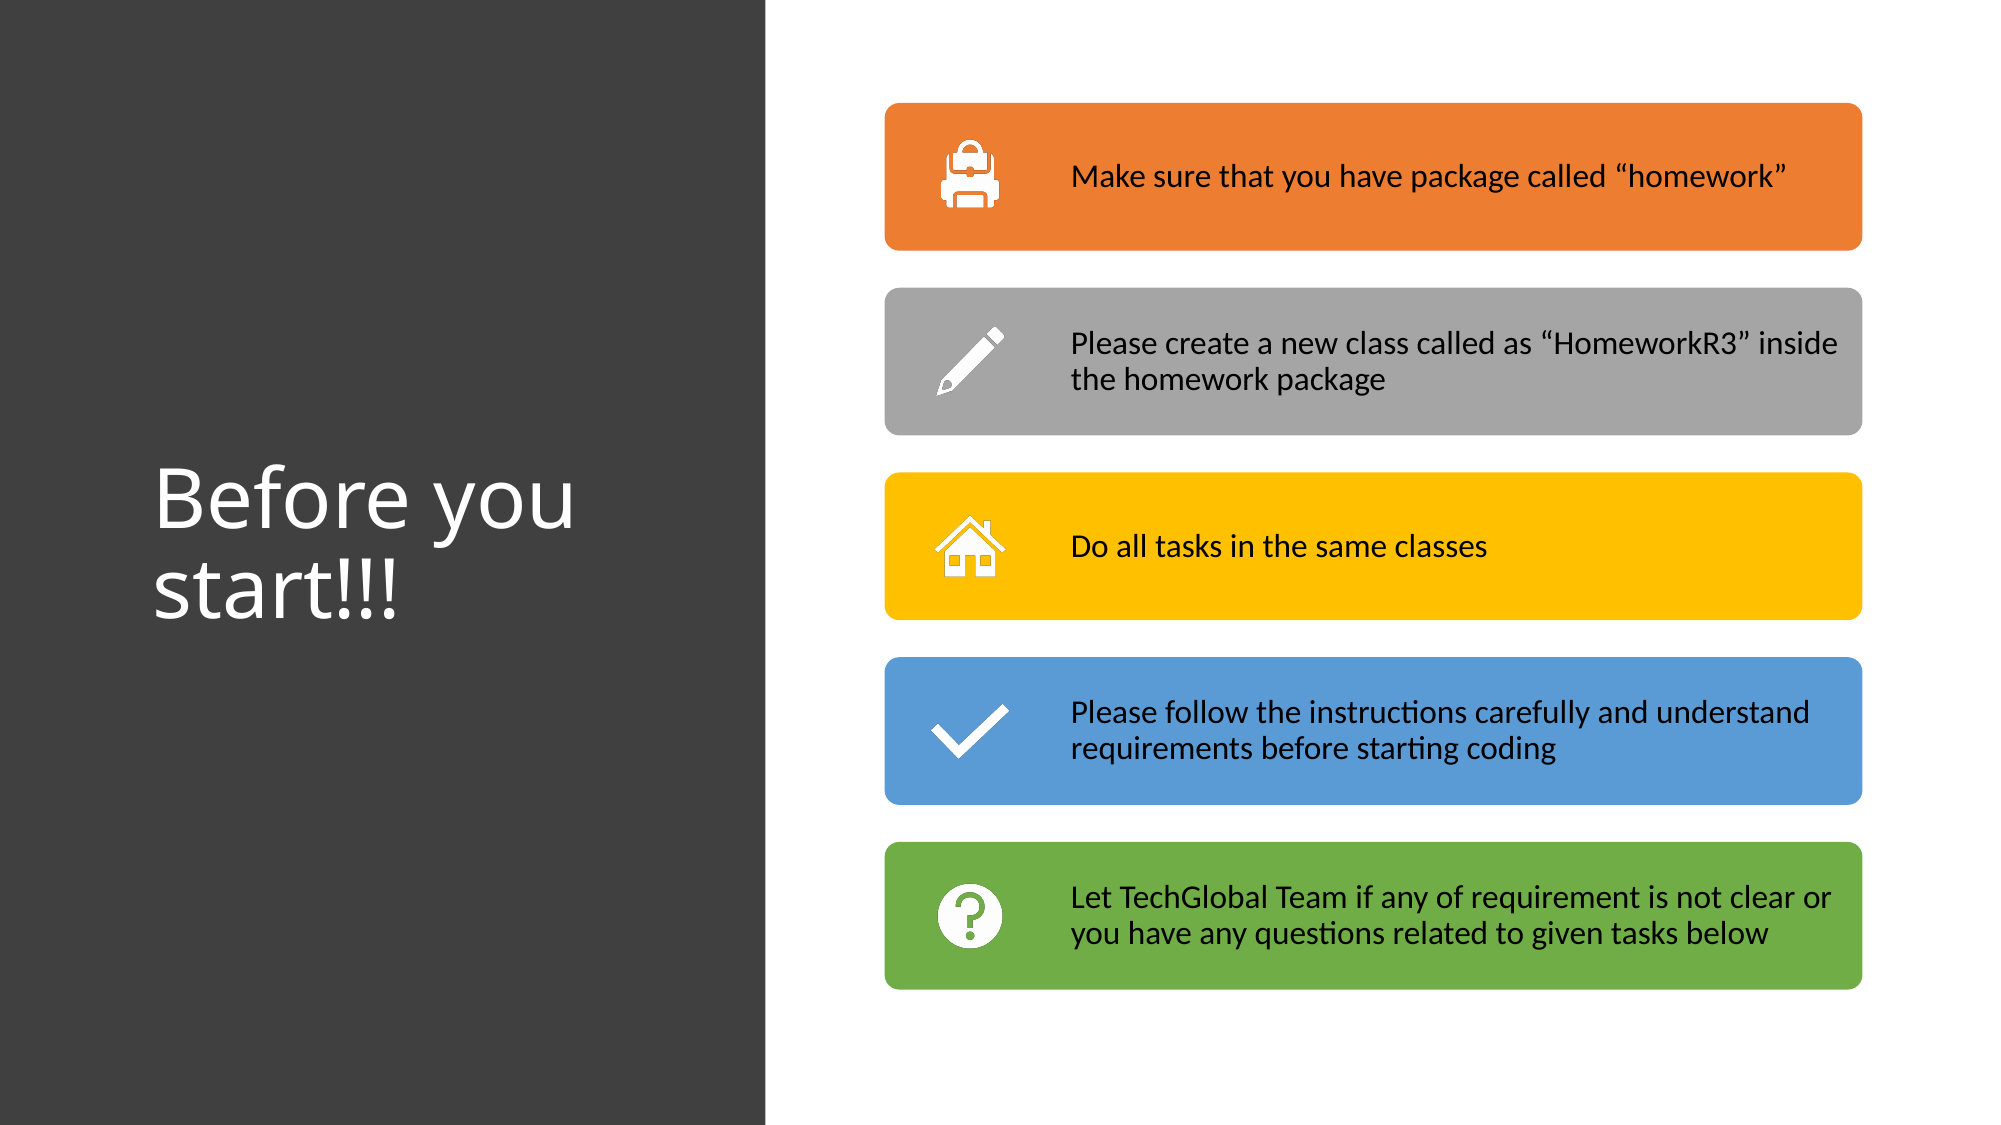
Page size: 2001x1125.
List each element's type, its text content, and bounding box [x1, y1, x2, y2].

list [884, 102, 1863, 991]
title Before you start!!! [137, 102, 688, 991]
text_box [0, 0, 766, 1125]
